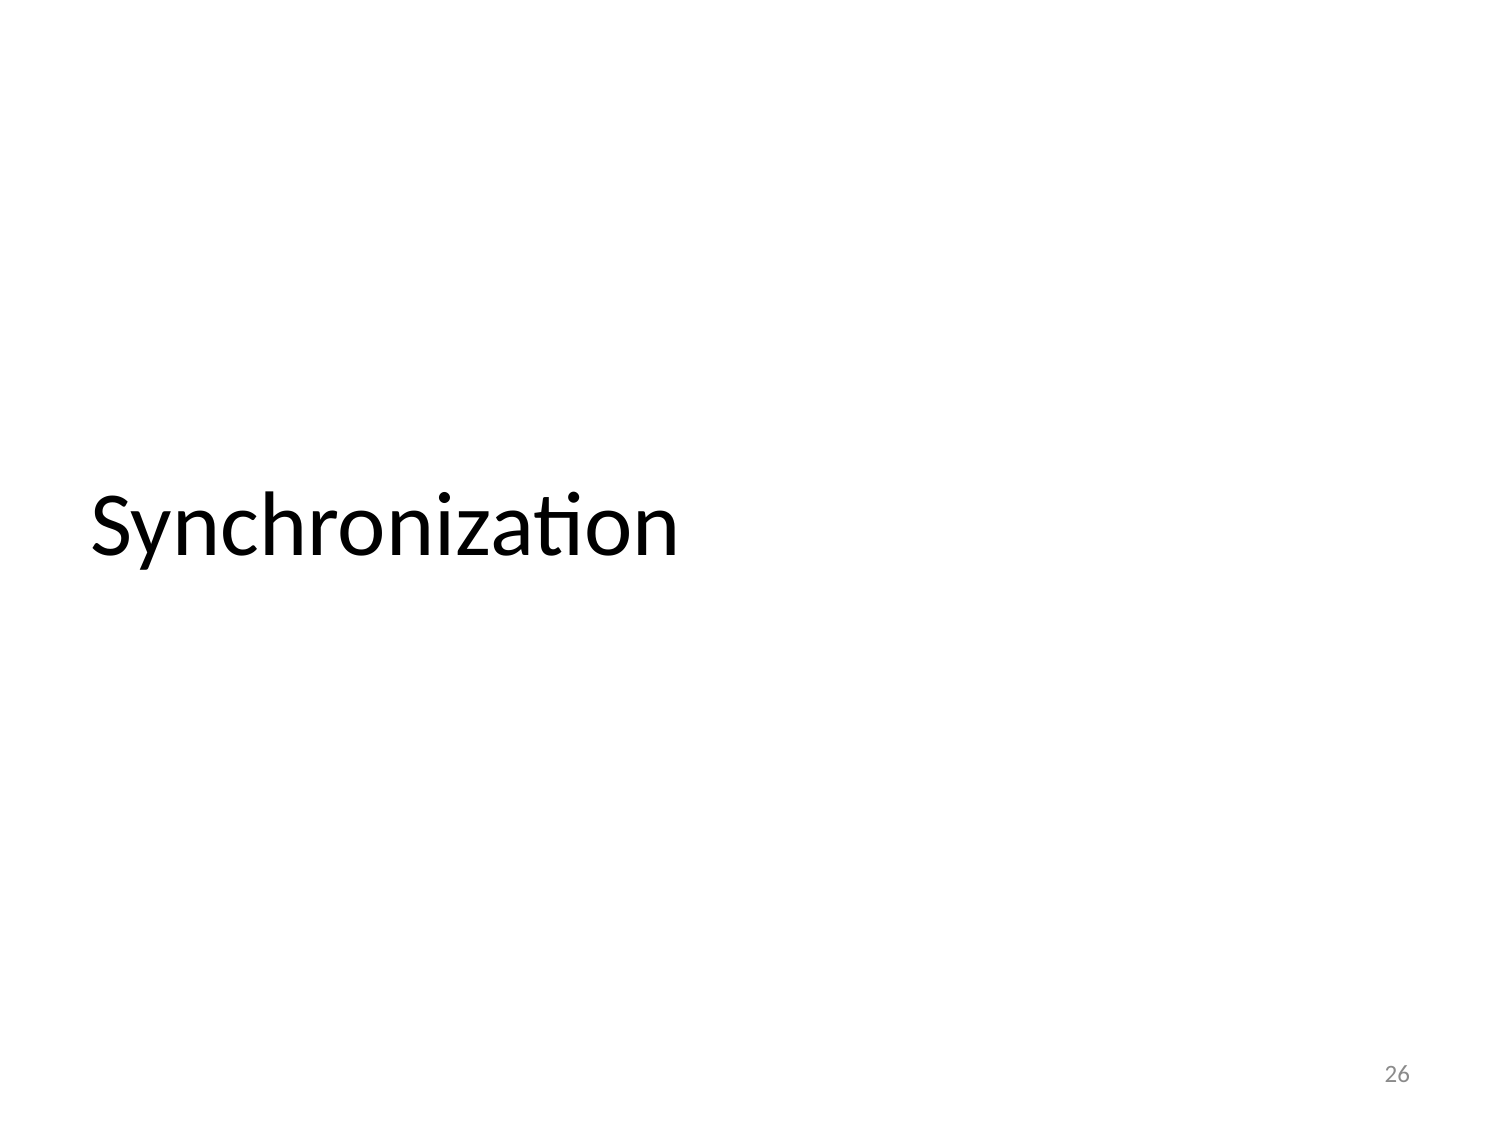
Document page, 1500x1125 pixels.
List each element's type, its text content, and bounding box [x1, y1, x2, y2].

title Synchronization [74, 424, 1426, 613]
slide_number 26 [1074, 1042, 1425, 1103]
